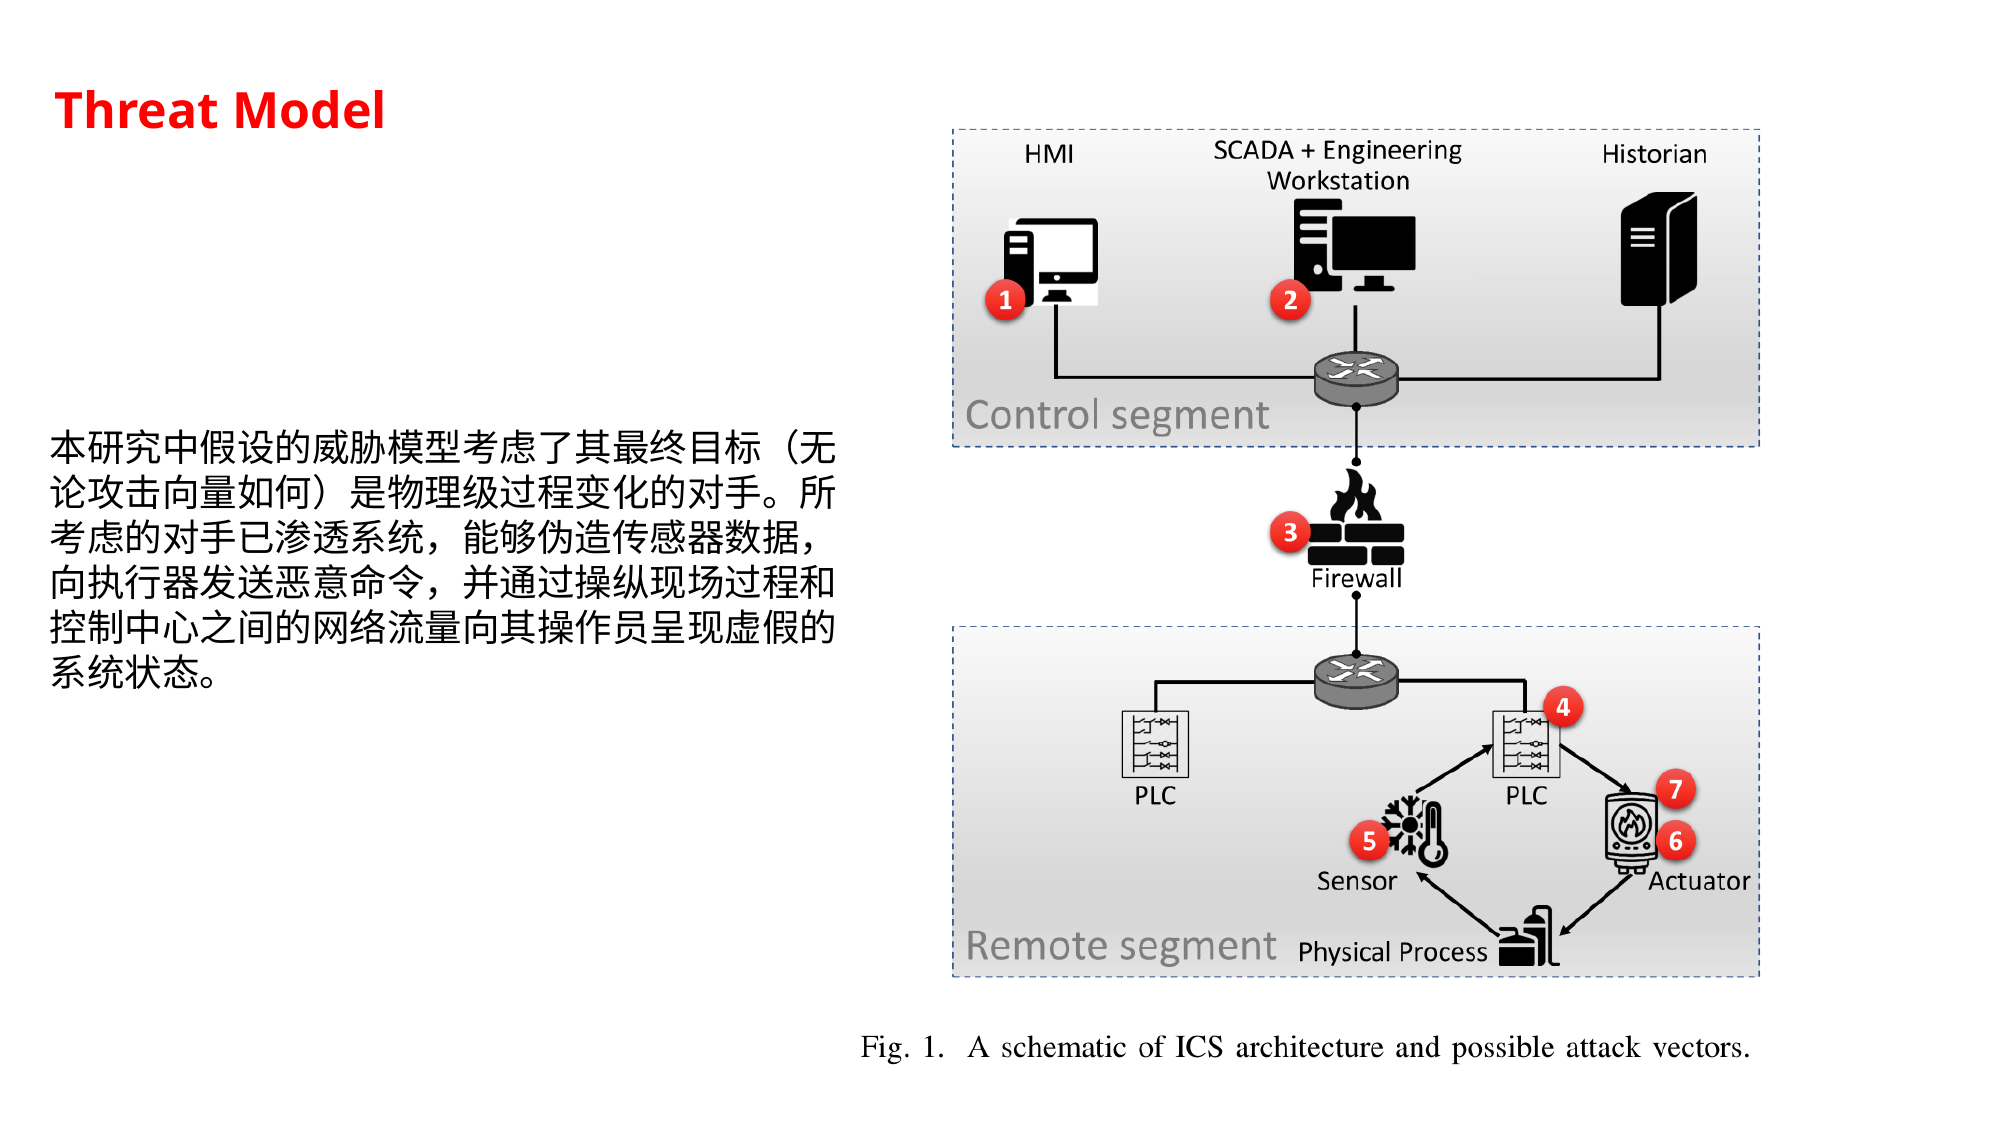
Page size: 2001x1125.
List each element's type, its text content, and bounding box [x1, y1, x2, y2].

text_box 本研究中假设的威胁模型考虑了其最终目标（无论攻击向量如何）是物理级过程变化的对手。所考虑的对手已渗透系统，能够伪造传感器数据，向执行器发送恶意命令，并通过操纵现场过程和控制中心之间的网络流量向其操作员呈现虚假的系统状态。 [34, 416, 807, 702]
picture [807, 71, 1851, 1079]
text_box Threat Model [39, 71, 403, 147]
